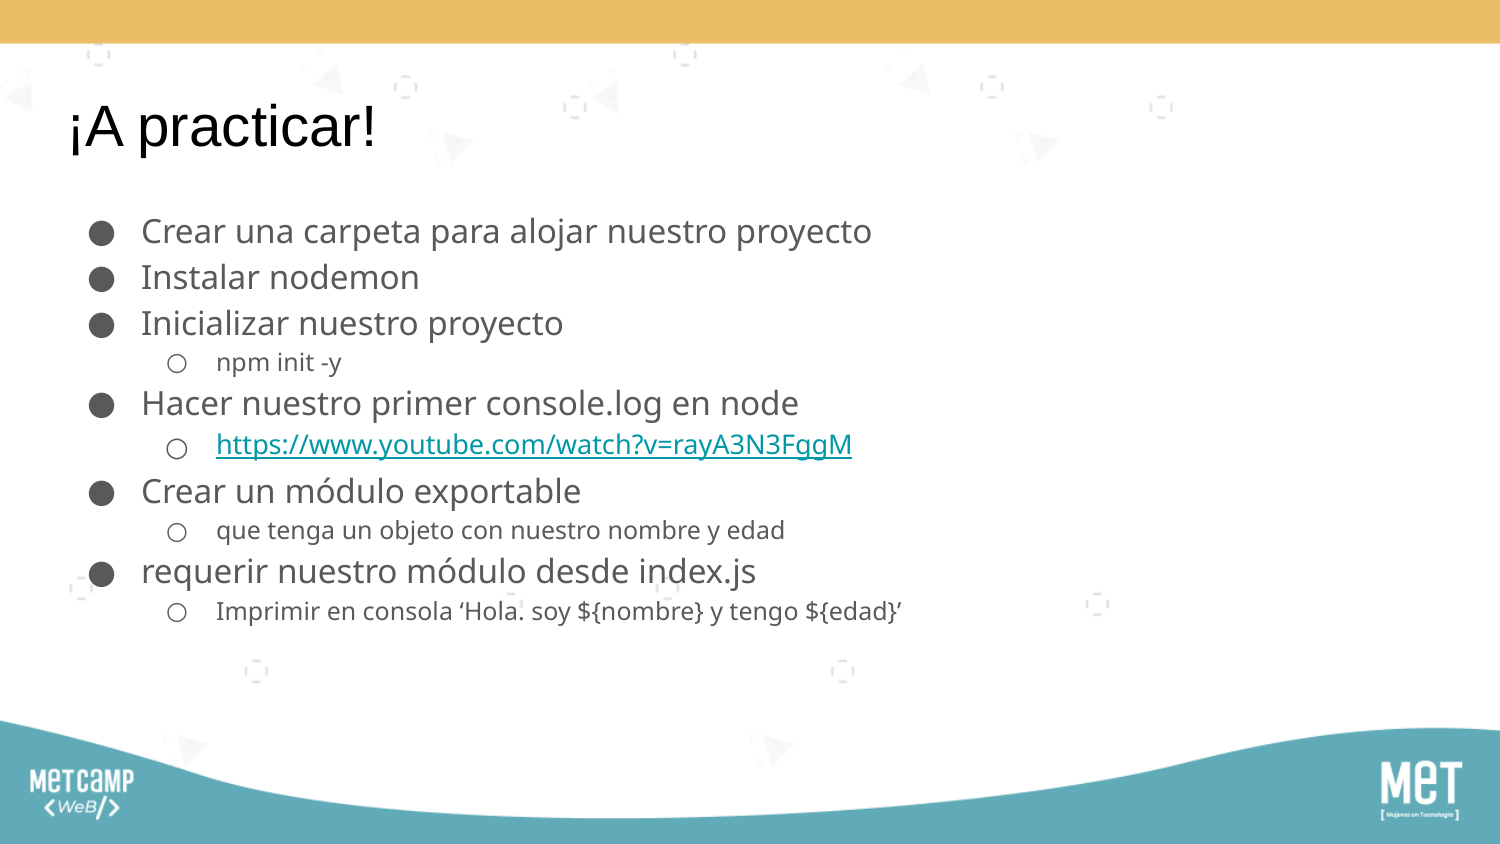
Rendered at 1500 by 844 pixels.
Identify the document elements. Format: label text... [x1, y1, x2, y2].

title ¡A practicar! [51, 72, 1449, 167]
picture [0, 0, 1500, 844]
list Crear una carpeta para alojar nuestro proyecto Instalar nodemon Inicializar nuestro proyecto npm init -y Hacer nuestro primer console.log en node https://www.youtube.com/watch?v=rayA3N3FggM Crear un módulo exportable que tenga un objeto con nuestro nombre y edad requerir nuestro módulo desde index.js Imprimir en consola ‘Hola. soy ${nombre} y tengo ${edad}’ [51, 189, 1449, 750]
